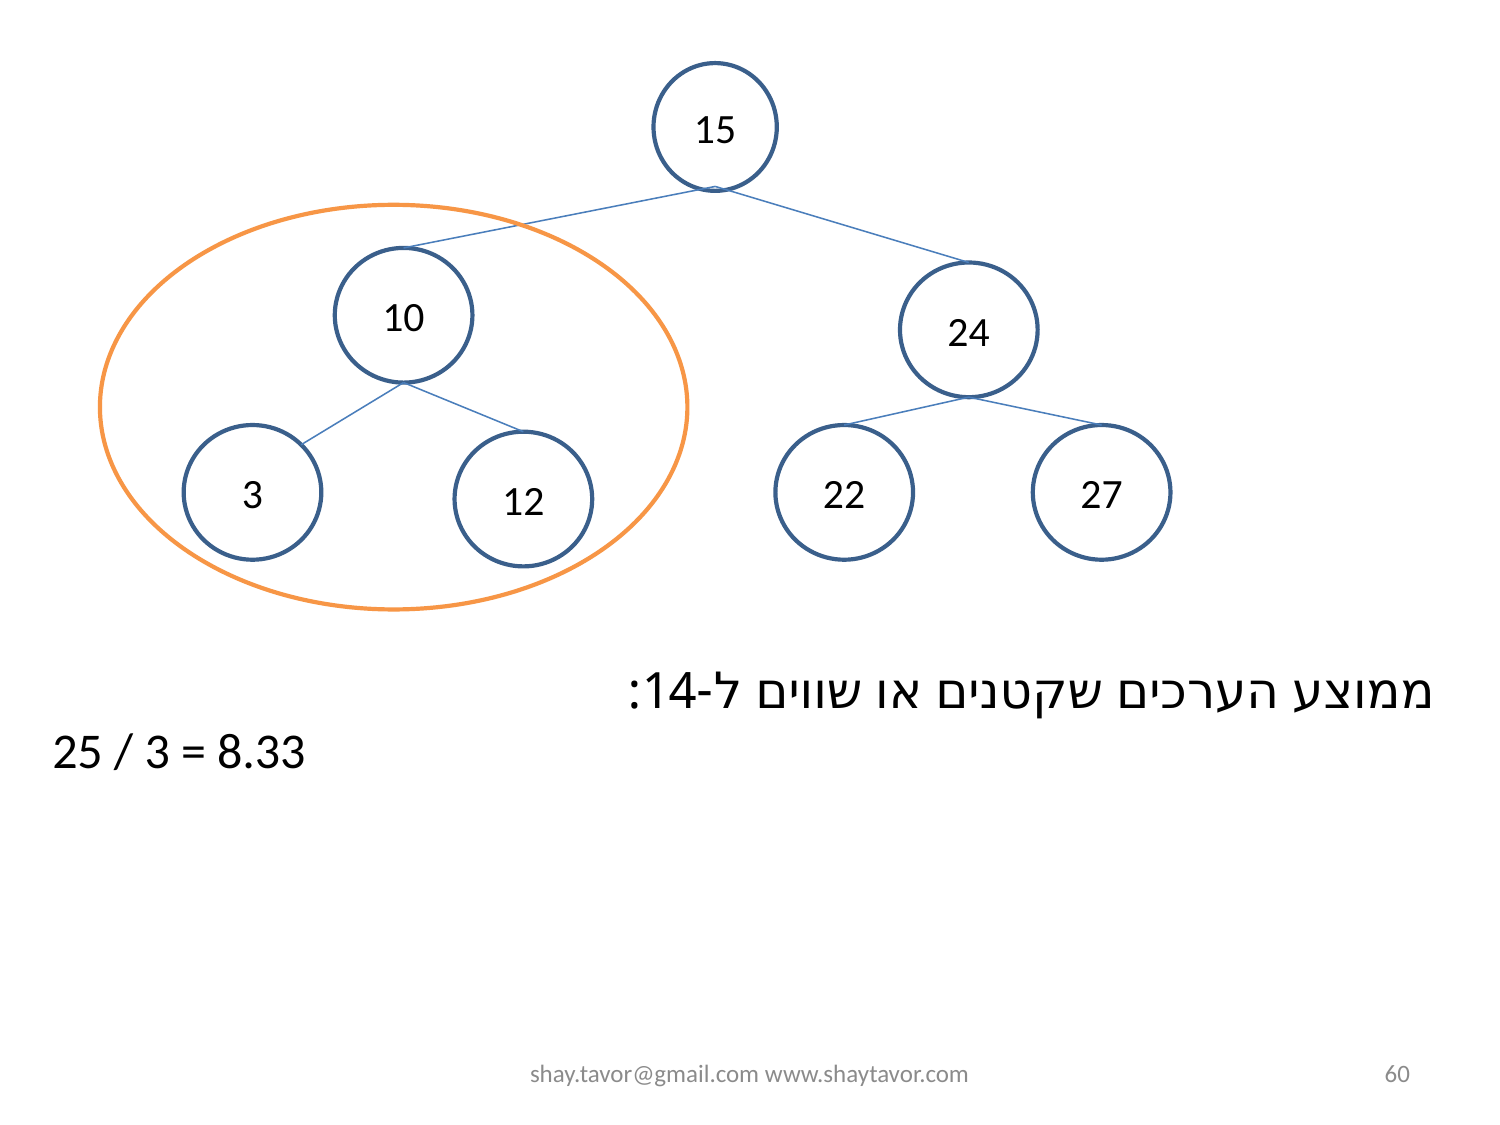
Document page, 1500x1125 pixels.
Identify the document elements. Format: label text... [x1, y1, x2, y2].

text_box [714, 190, 970, 263]
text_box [300, 382, 404, 445]
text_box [403, 382, 524, 432]
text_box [970, 396, 1102, 426]
footer shay.tavor@gmail.com www.shaytavor.com [512, 1042, 988, 1103]
slide_number 60 [1074, 1042, 1425, 1103]
text_box 24 [897, 260, 1040, 395]
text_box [403, 190, 716, 249]
text_box 22 [773, 423, 916, 562]
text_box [843, 396, 969, 426]
text_box ממוצע הערכים שקטנים או שווים ל-14: 25 / 3 = 8.33 [37, 651, 1450, 787]
text_box 27 [1030, 423, 1173, 562]
text_box 15 [651, 60, 779, 189]
text_box [97, 202, 690, 612]
